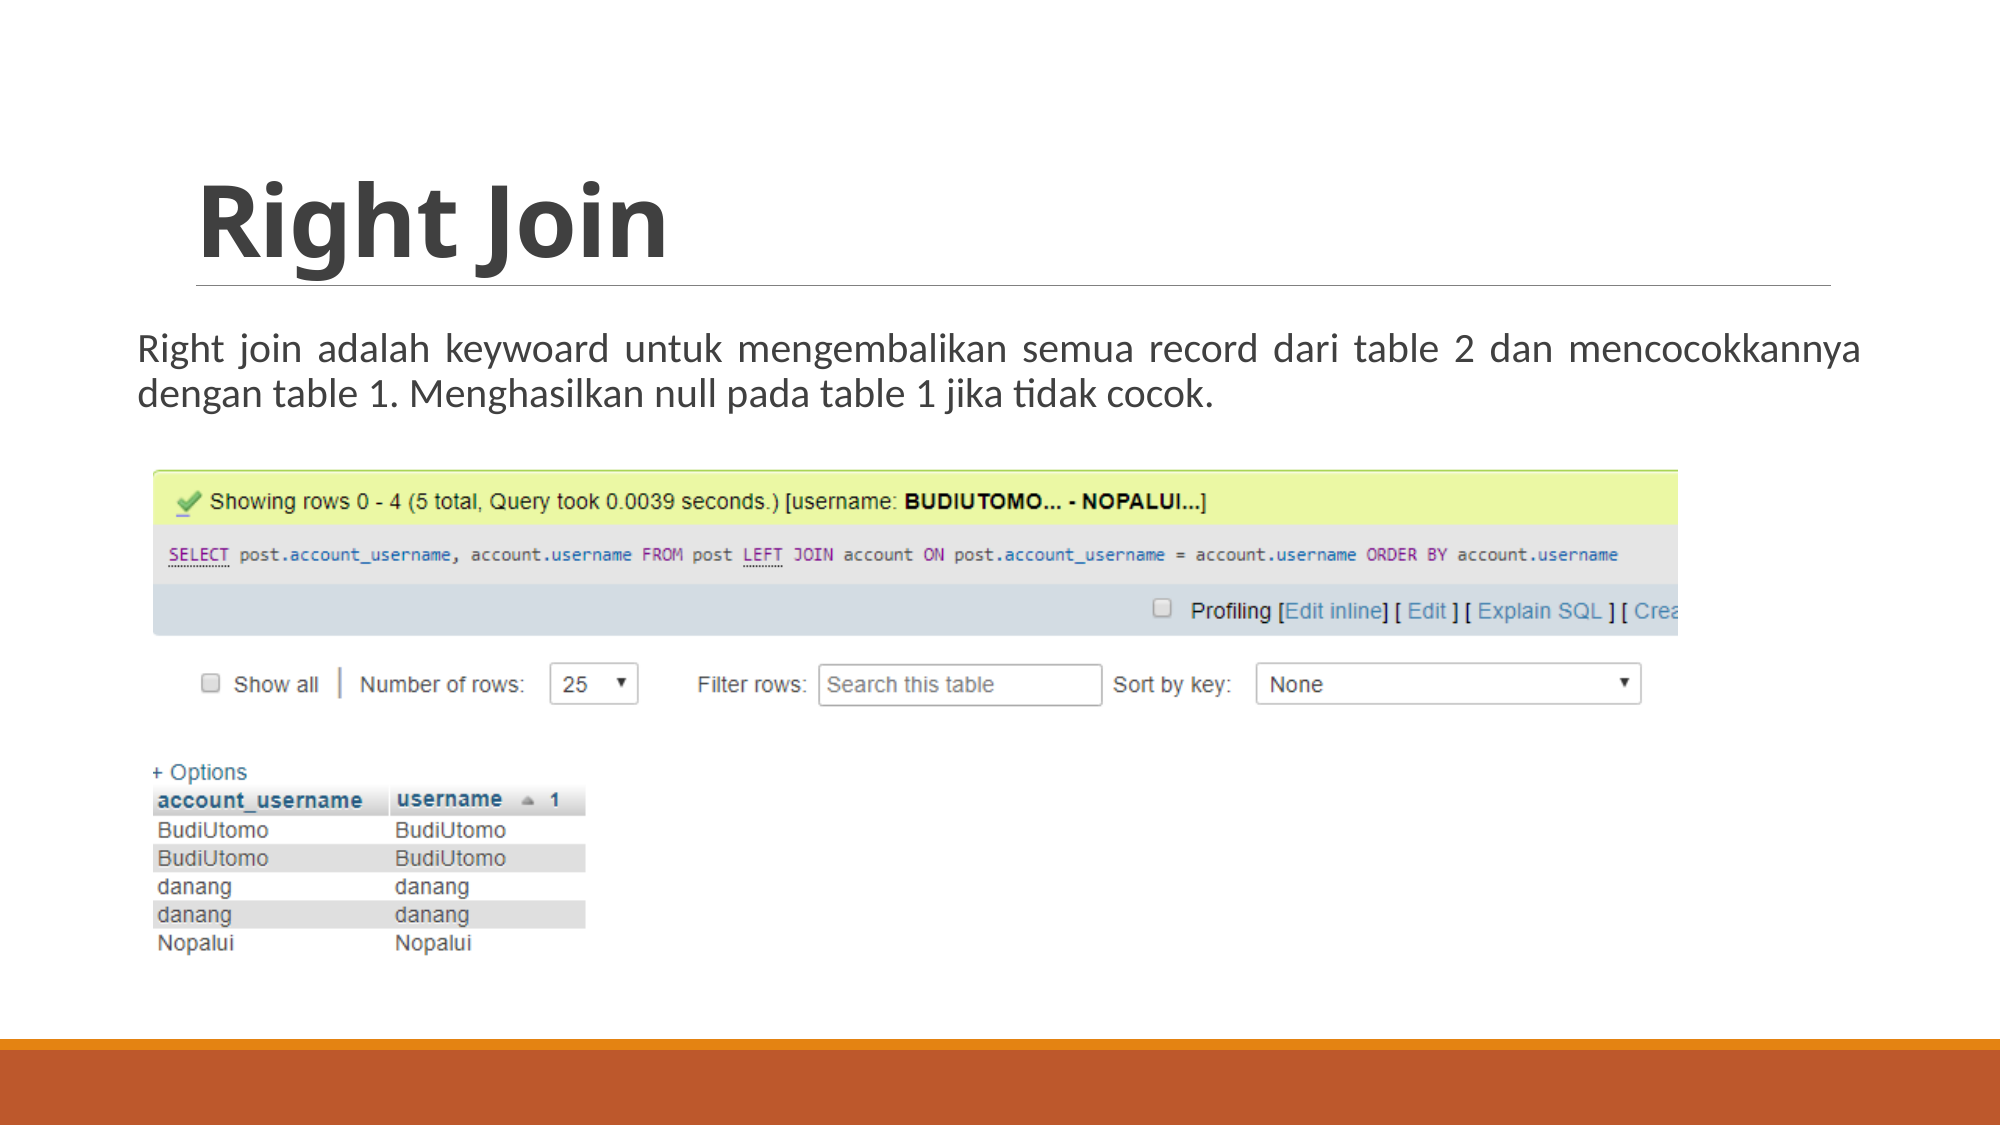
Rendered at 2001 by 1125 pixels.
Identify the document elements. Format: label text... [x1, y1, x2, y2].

title Right Join [180, 47, 1830, 239]
picture [152, 467, 1679, 1005]
list Right join adalah keywoard untuk mengembalikan semua record dari table 2 dan mencocokkannya dengan table 1. Menghasilkan null pada table 1 jika tidak cocok. [137, 239, 1863, 1014]
